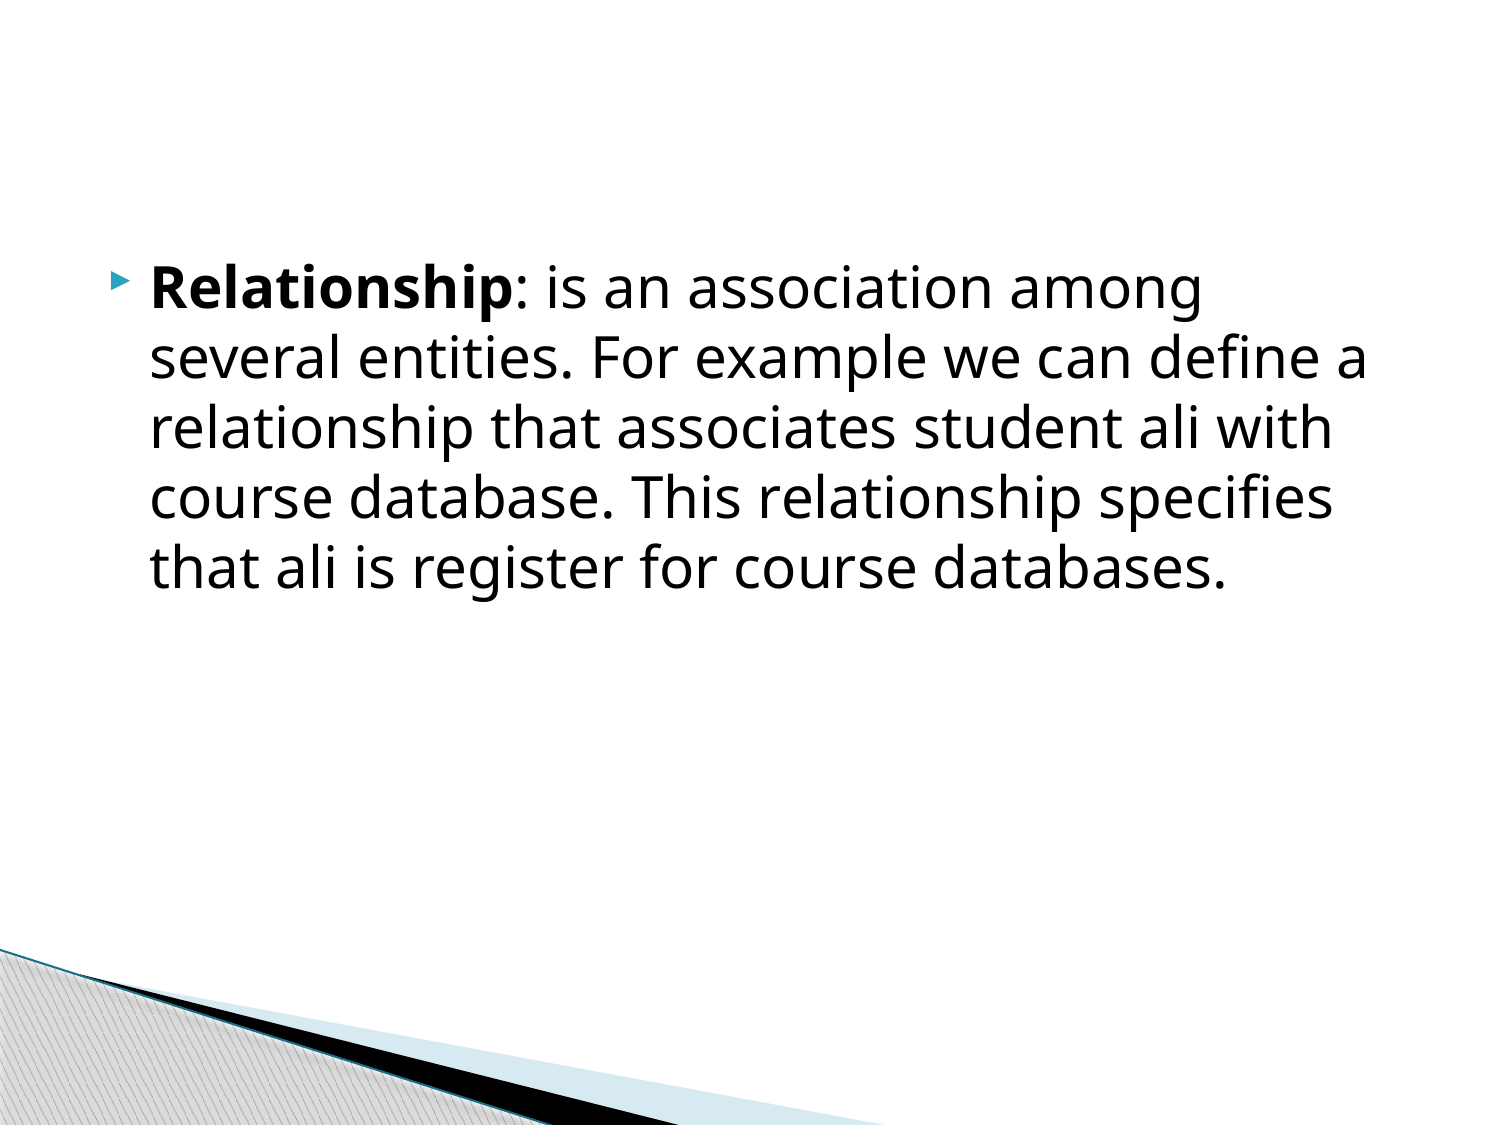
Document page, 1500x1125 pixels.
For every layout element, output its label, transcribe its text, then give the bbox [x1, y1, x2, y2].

list Relationship: is an association among several entities. For example we can define a relationship that associates student ali with course database. This relationship specifies that ali is register for course databases. [75, 243, 1425, 986]
